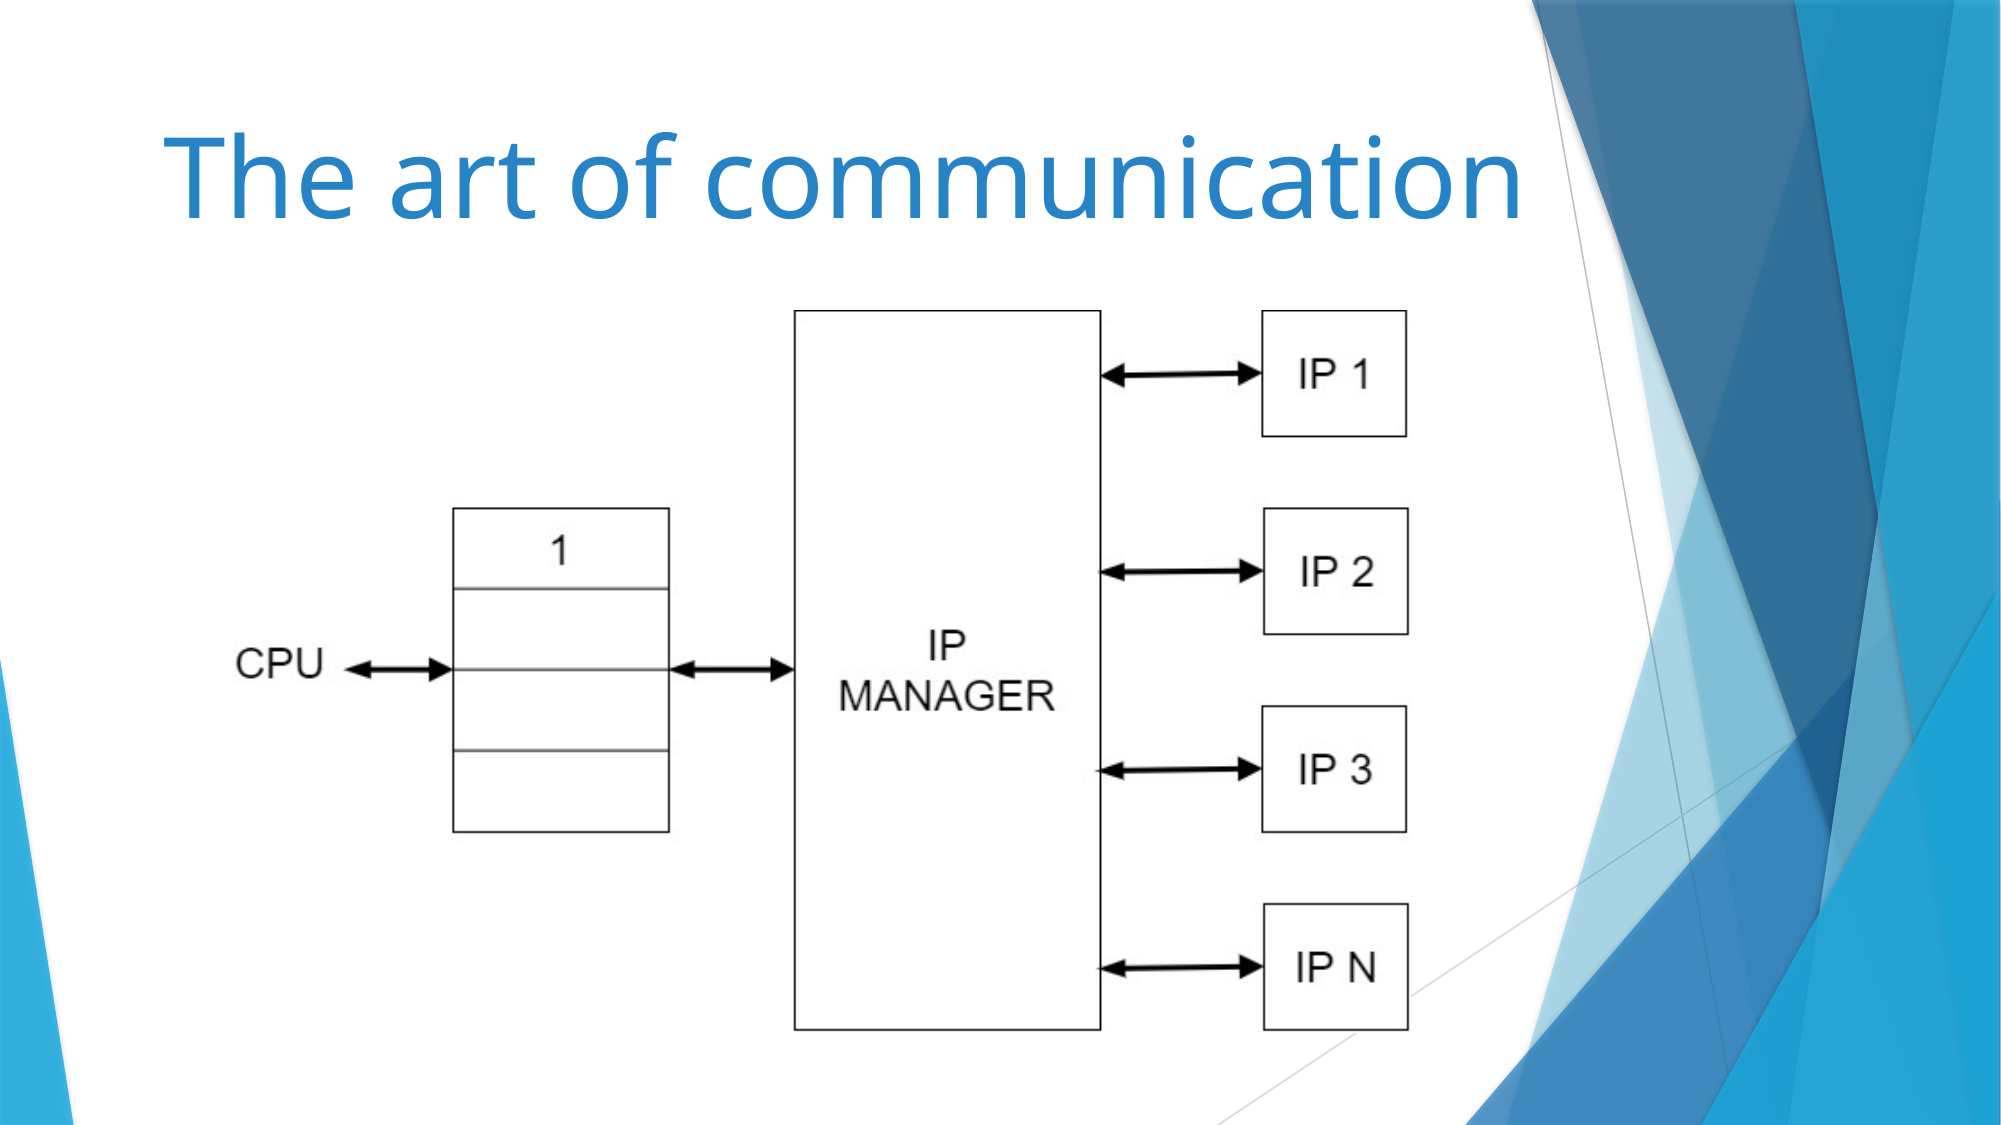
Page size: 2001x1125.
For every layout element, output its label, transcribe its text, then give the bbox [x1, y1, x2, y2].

title The art of communication [105, 98, 1586, 315]
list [218, 310, 1411, 1034]
